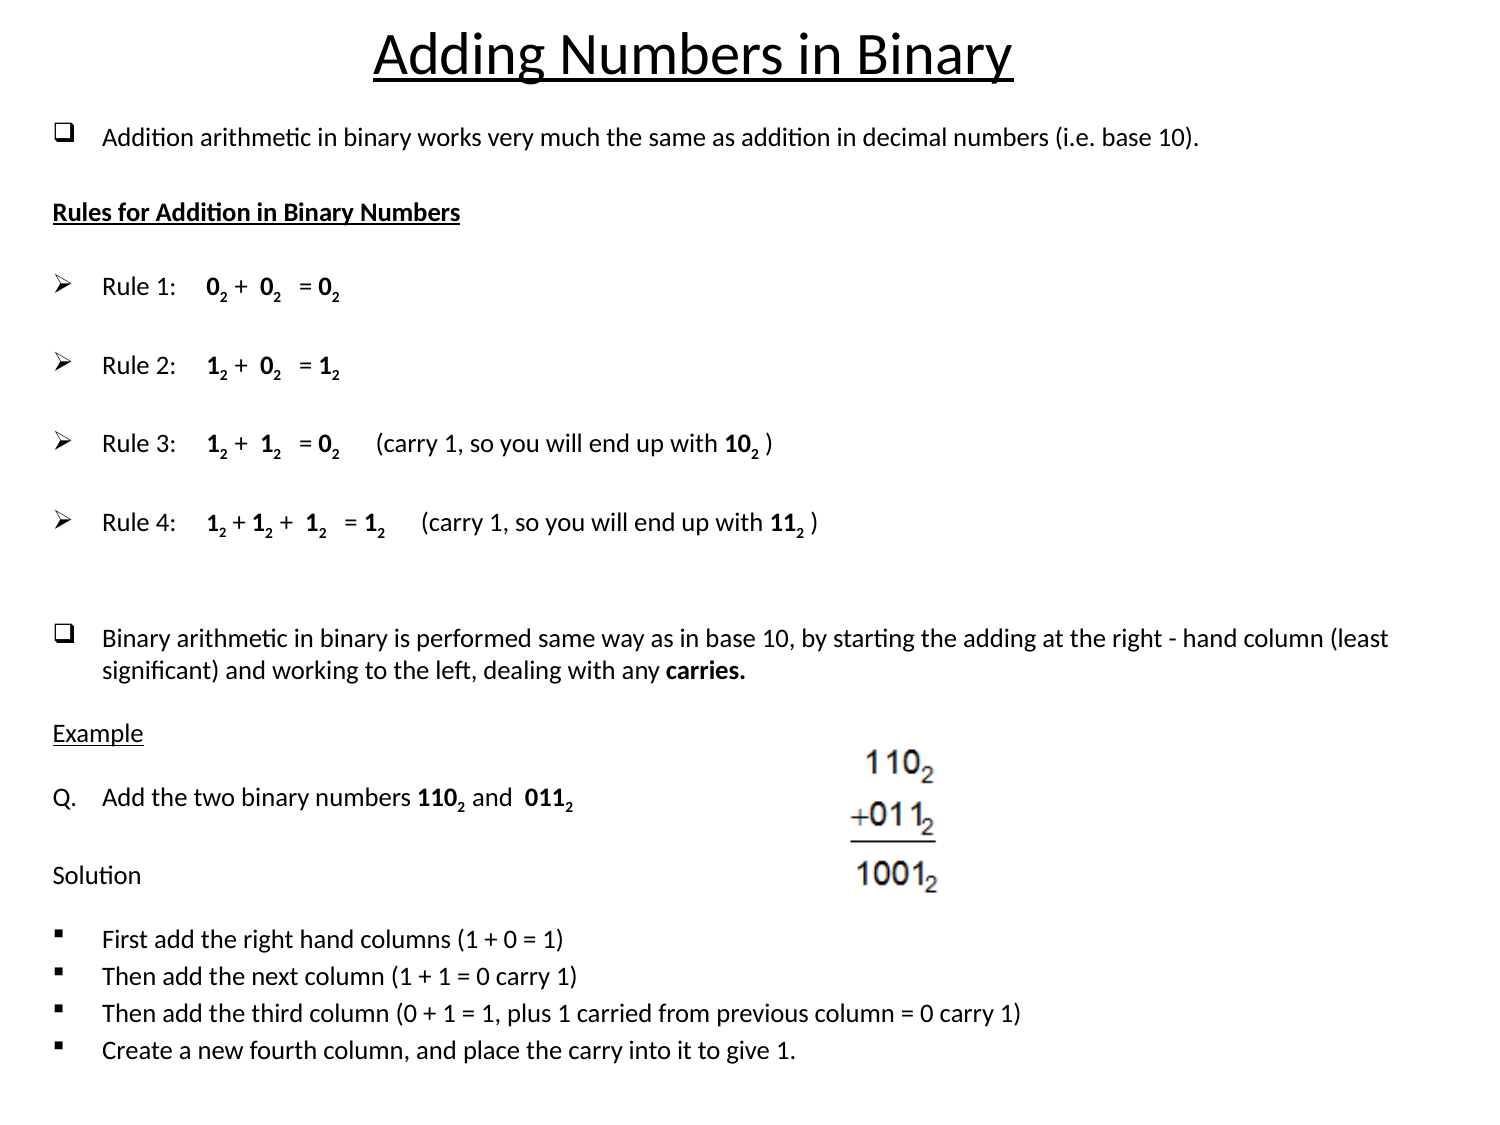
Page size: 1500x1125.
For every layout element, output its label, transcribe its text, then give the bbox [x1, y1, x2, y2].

list Addition arithmetic in binary works very much the same as addition in decimal numbers (i.e. base 10). Rules for Addition in Binary Numbers Rule 1: 02 + 02 = 02 Rule 2: 12 + 02 = 12 Rule 3: 12 + 12 = 02 (carry 1, so you will end up with 102 ) Rule 4: 12 + 12 + 12 = 12 (carry 1, so you will end up with 112 ) Binary arithmetic in binary is performed same way as in base 10, by starting the adding at the right - hand column (least significant) and working to the left, dealing with any carries. Example Add the two binary numbers 1102 and 0112 Solution First add the right hand columns (1 + 0 = 1) Then add the next column (1 + 1 = 0 carry 1) Then add the third column (0 + 1 = 1, plus 1 carried from previous column = 0 carry 1) Create a new fourth column, and place the carry into it to give 1. [37, 112, 1475, 1113]
title Adding Numbers in Binary [50, 12, 1338, 88]
picture [824, 724, 988, 918]
